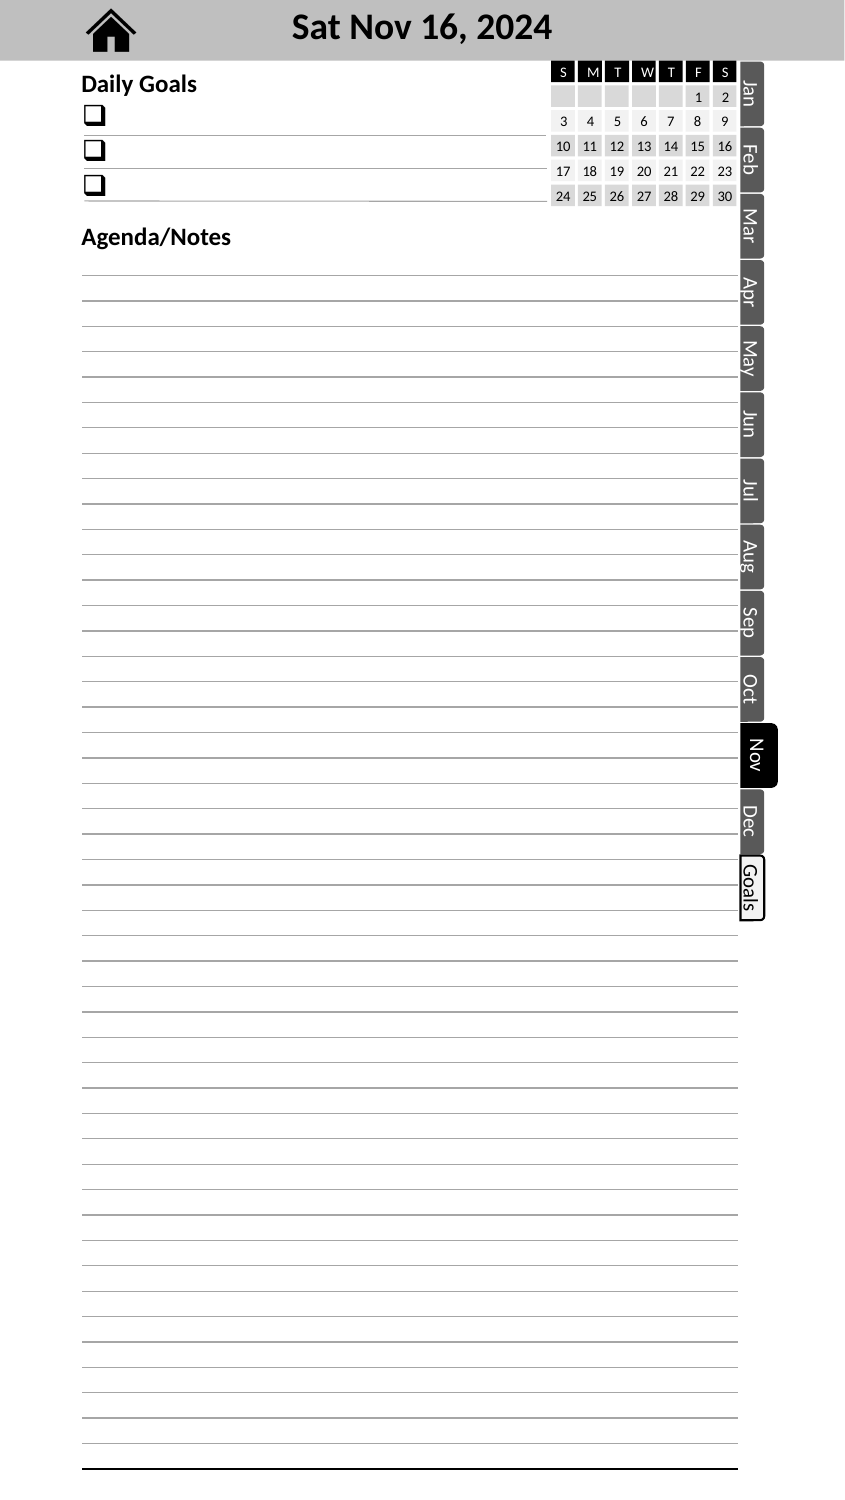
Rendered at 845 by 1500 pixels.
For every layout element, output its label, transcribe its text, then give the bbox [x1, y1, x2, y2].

picture [82, 1, 140, 59]
list Sat Nov 16, 2024 [190, 0, 655, 61]
